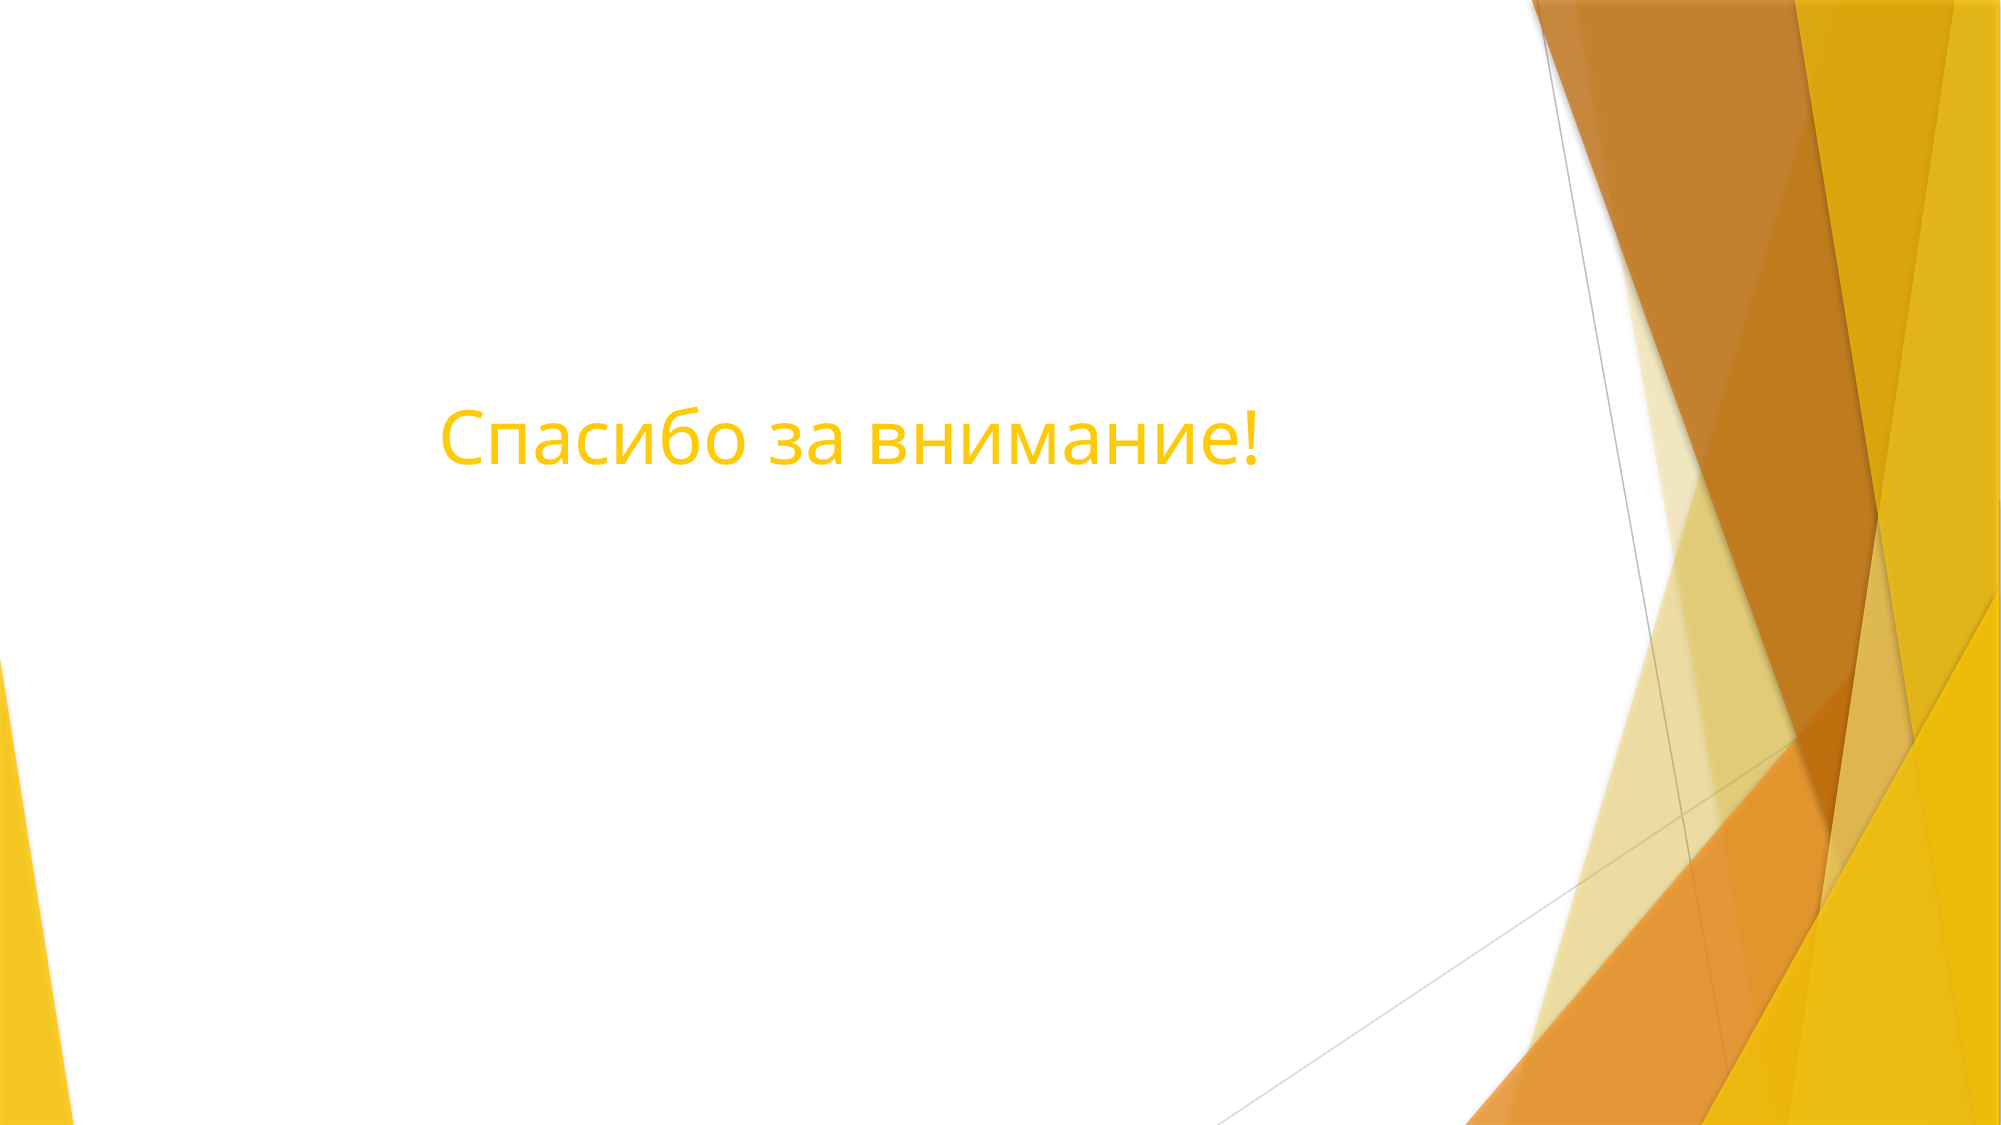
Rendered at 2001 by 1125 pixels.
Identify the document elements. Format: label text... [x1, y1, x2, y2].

title Спасибо за внимание! [423, 382, 1834, 599]
